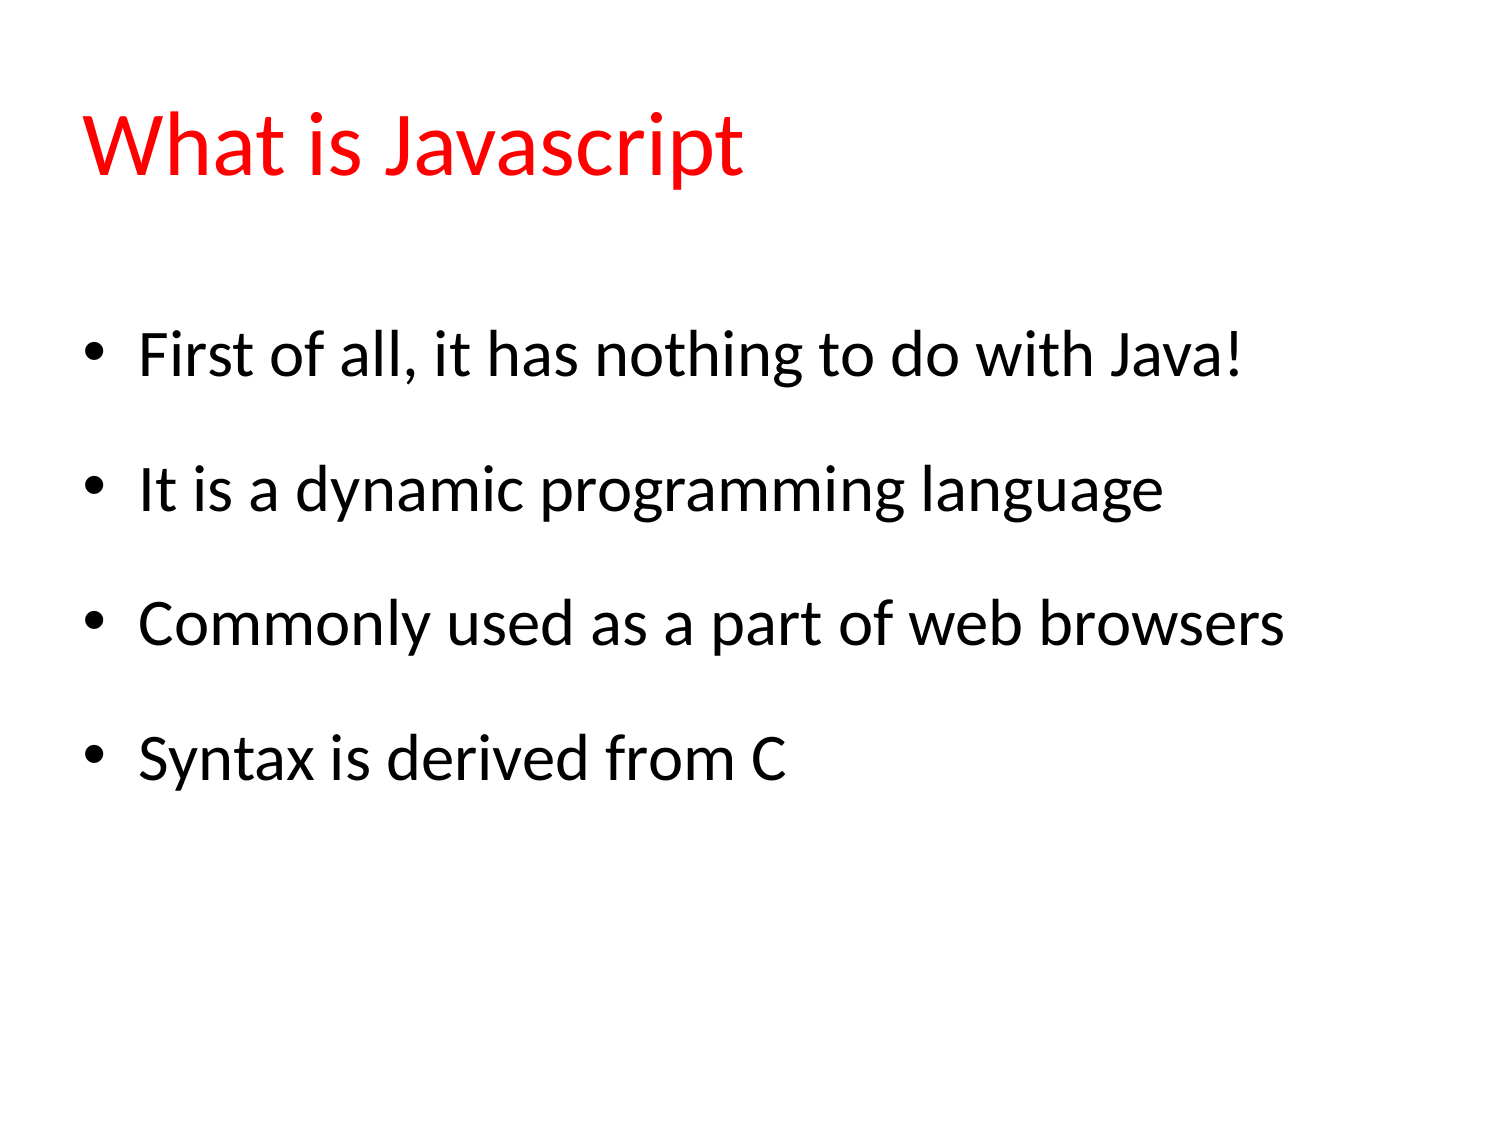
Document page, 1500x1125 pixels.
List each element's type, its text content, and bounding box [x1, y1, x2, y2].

title What is Javascript [74, 44, 1426, 234]
list First of all, it has nothing to do with Java! It is a dynamic programming language Commonly used as a part of web browsers Syntax is derived from C [74, 261, 1426, 1006]
